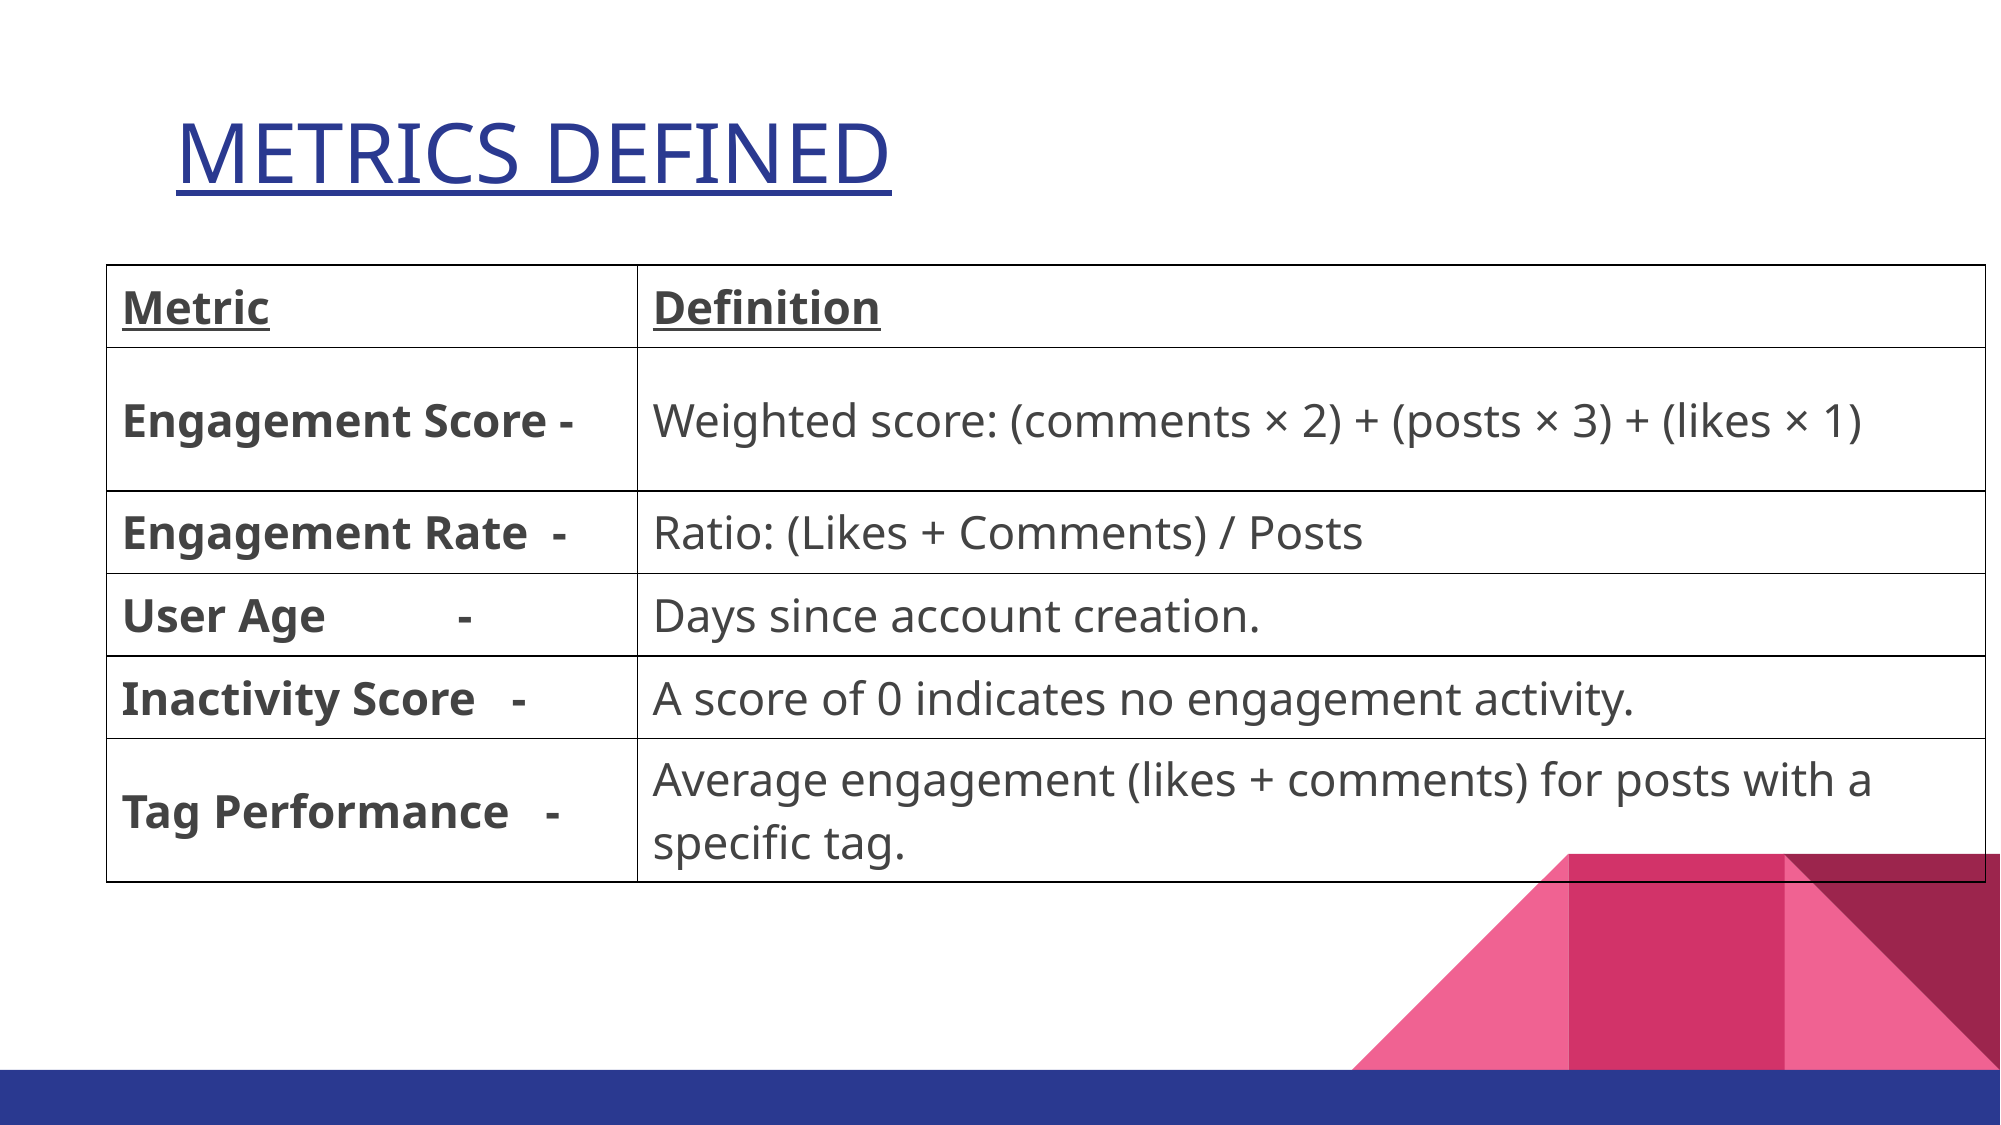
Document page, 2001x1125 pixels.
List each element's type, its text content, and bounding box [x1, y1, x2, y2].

table_cell User Age - [107, 574, 637, 655]
table_cell Average engagement (likes + comments) for posts with a specific tag. [638, 739, 1985, 881]
table_cell Inactivity Score - [107, 657, 637, 738]
table_cell Tag Performance - [107, 739, 637, 881]
title METRICS DEFINED [160, 89, 1932, 223]
table_cell Engagement Rate - [107, 492, 637, 573]
table_cell Ratio: (Likes + Comments) / Posts [638, 492, 1985, 573]
table_cell Weighted score: (comments × 2) + (posts × 3) + (likes × 1) [638, 348, 1985, 490]
table_cell Days since account creation. [638, 574, 1985, 655]
table_header Metric [107, 266, 637, 347]
table_header Definition [638, 266, 1985, 347]
table_cell Engagement Score - [107, 348, 637, 490]
table_cell A score of 0 indicates no engagement activity. [638, 657, 1985, 738]
